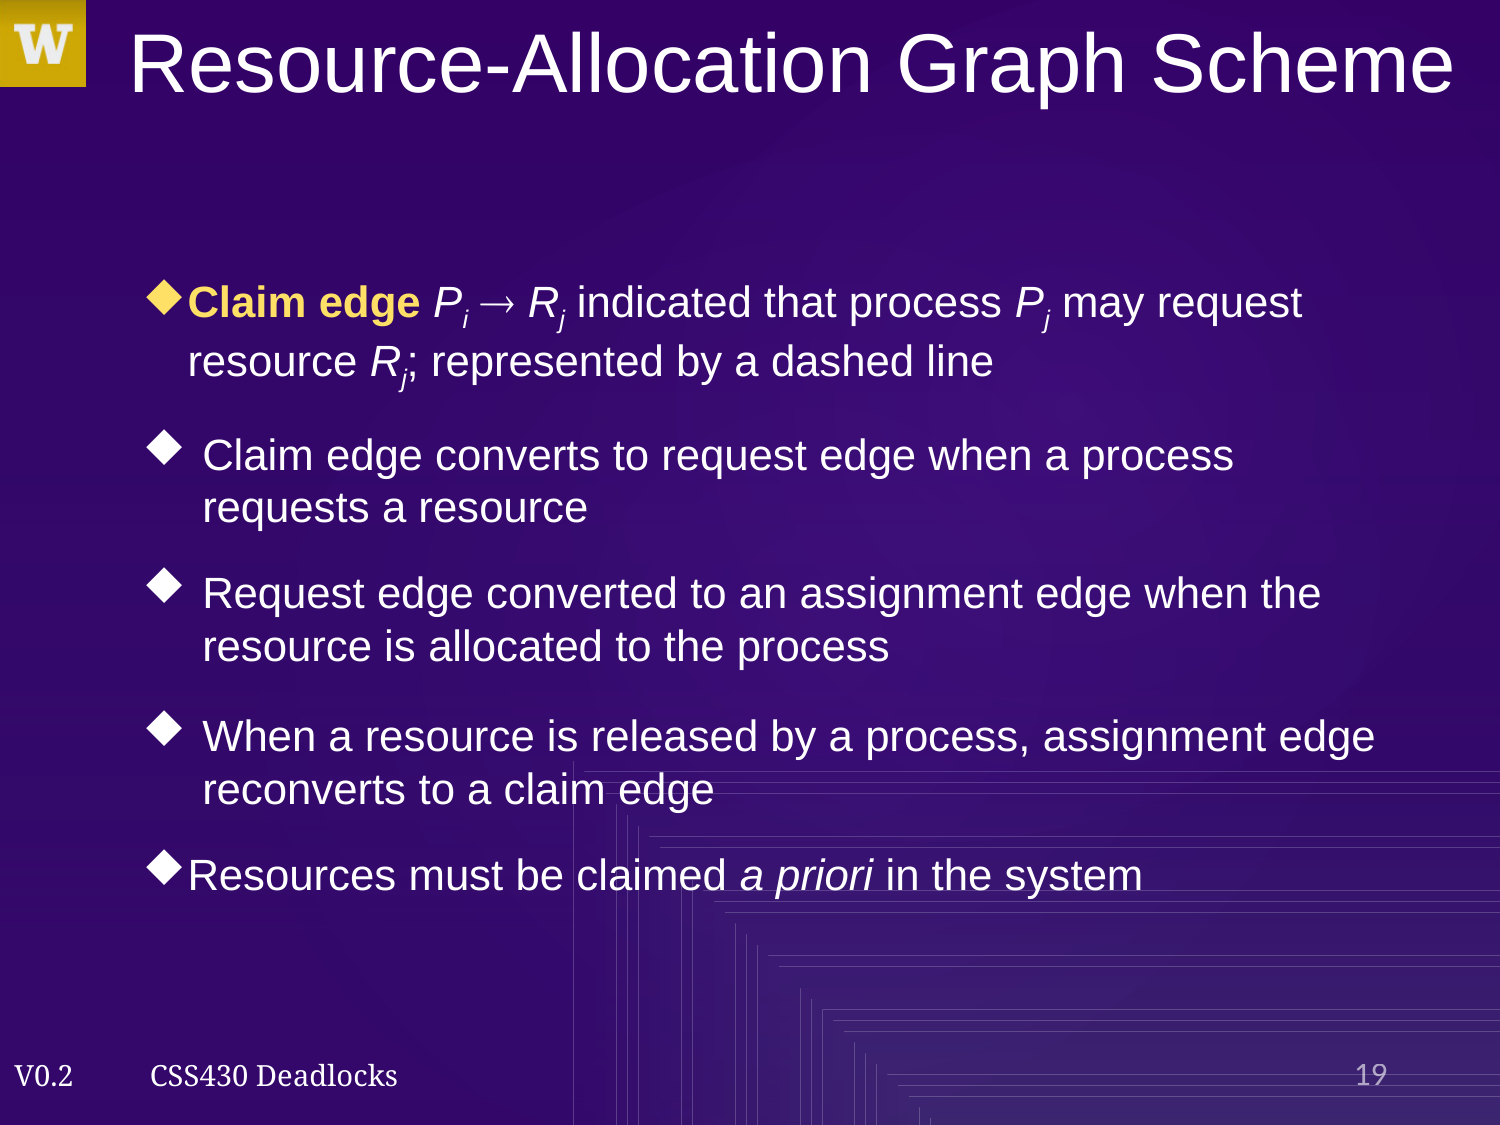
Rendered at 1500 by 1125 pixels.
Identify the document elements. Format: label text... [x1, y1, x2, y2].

picture [0, 0, 86, 87]
list Claim edge Pi  Rj indicated that process Pj may request resource Rj; represented by a dashed line Claim edge converts to request edge when a process requests a resource Request edge converted to an assignment edge when the resource is allocated to the process When a resource is released by a process, assignment edge reconverts to a claim edge Resources must be claimed a priori in the system [127, 204, 1403, 1030]
slide_number 19 [1235, 1039, 1403, 1100]
title Resource-Allocation Graph Scheme [110, 0, 1476, 119]
